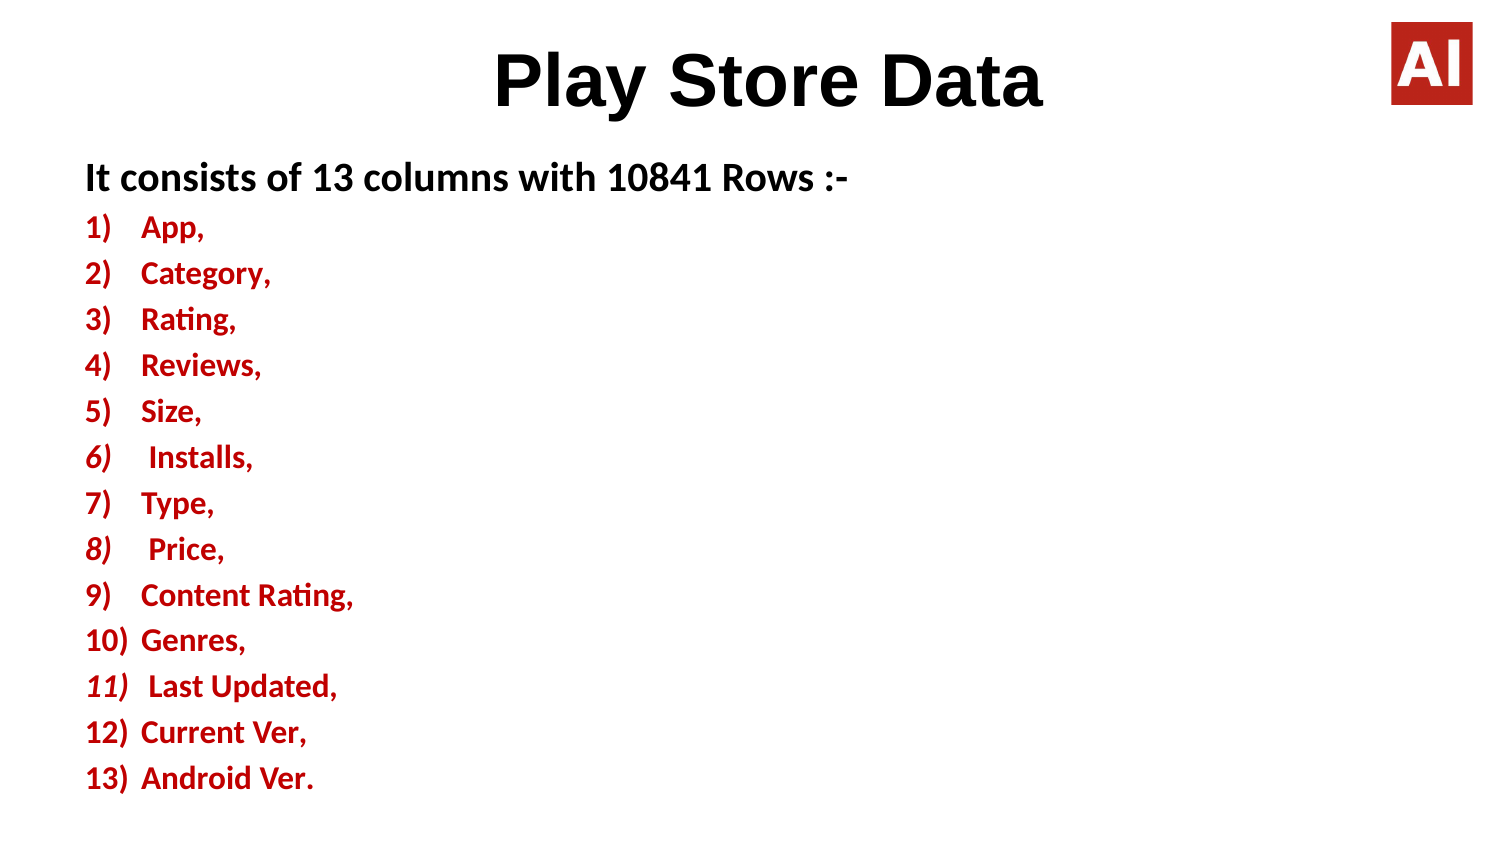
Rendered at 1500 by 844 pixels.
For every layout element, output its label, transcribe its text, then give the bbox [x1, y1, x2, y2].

list It consists of 13 columns with 10841 Rows :- App, Category, Rating, Reviews, Size, Installs, Type, Price, Content Rating, Genres, Last Updated, Current Ver, Android Ver. [51, 127, 1449, 827]
title Play Store Data [69, 16, 1468, 111]
picture [1391, 21, 1473, 105]
